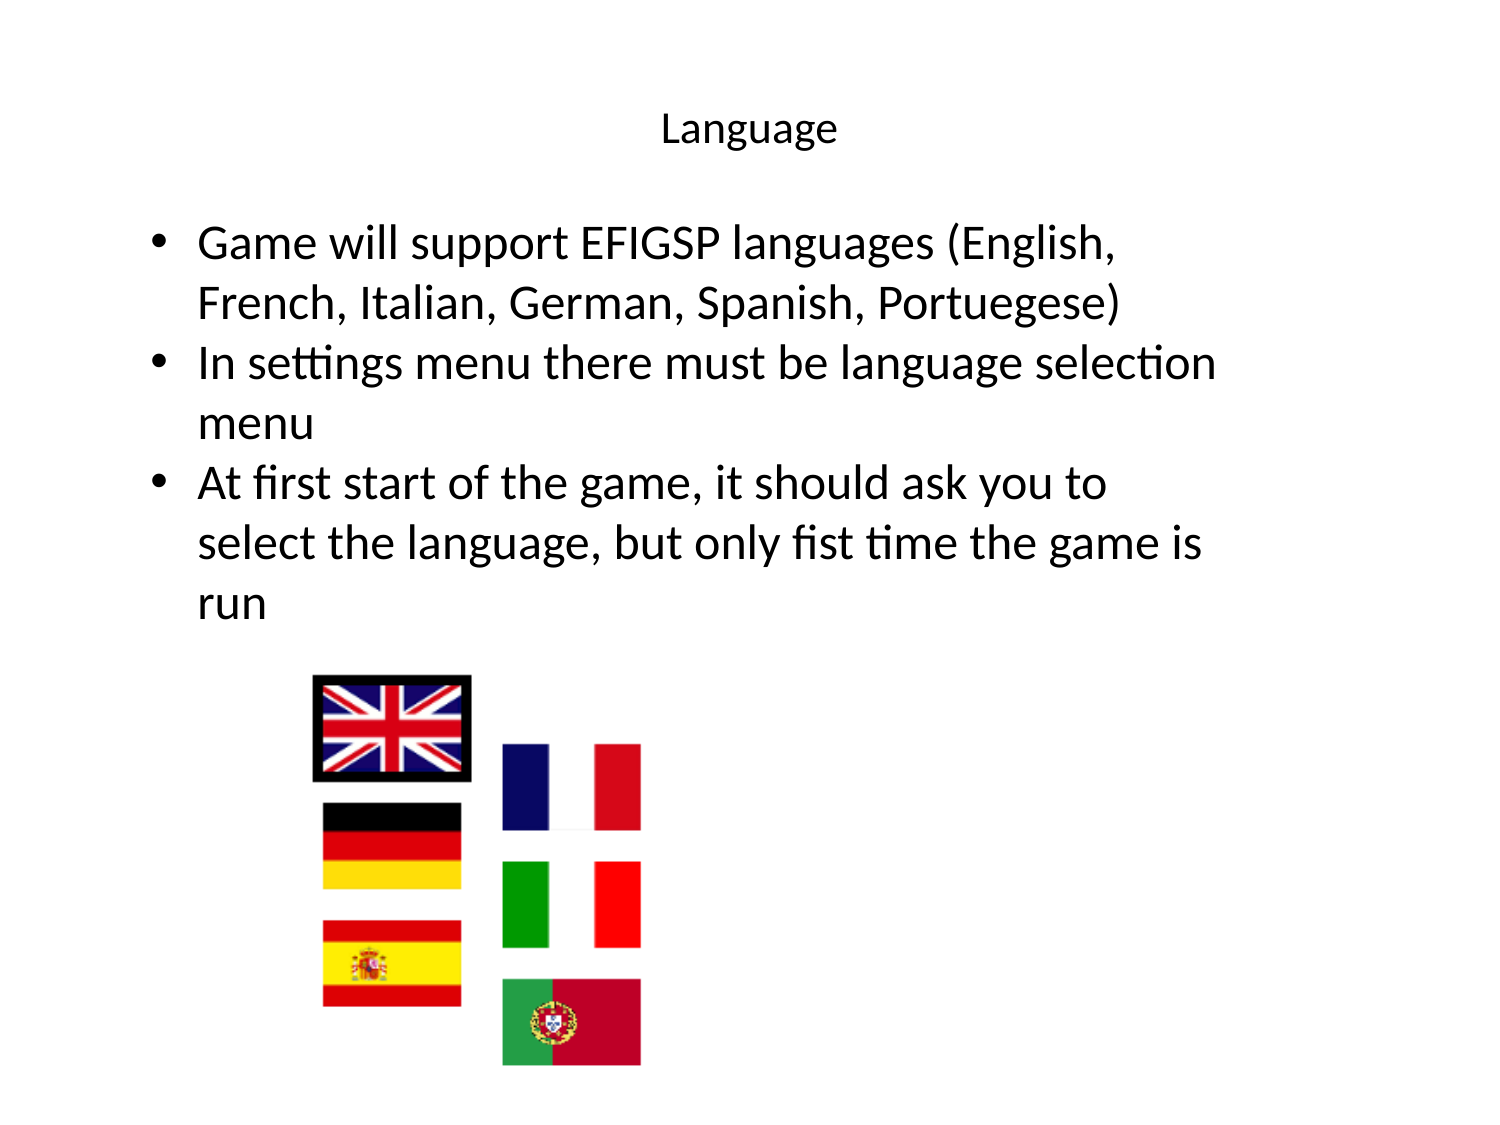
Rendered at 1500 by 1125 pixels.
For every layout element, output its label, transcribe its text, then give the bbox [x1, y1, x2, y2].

title Language [112, 90, 1388, 161]
text_box Game will support EFIGSP languages (English, French, Italian, German, Spanish, Portuegese) In settings menu there must be language selection menu At first start of the game, it should ask you to select the language, but only fist time the game is run [135, 202, 1235, 638]
picture [206, 664, 763, 1083]
